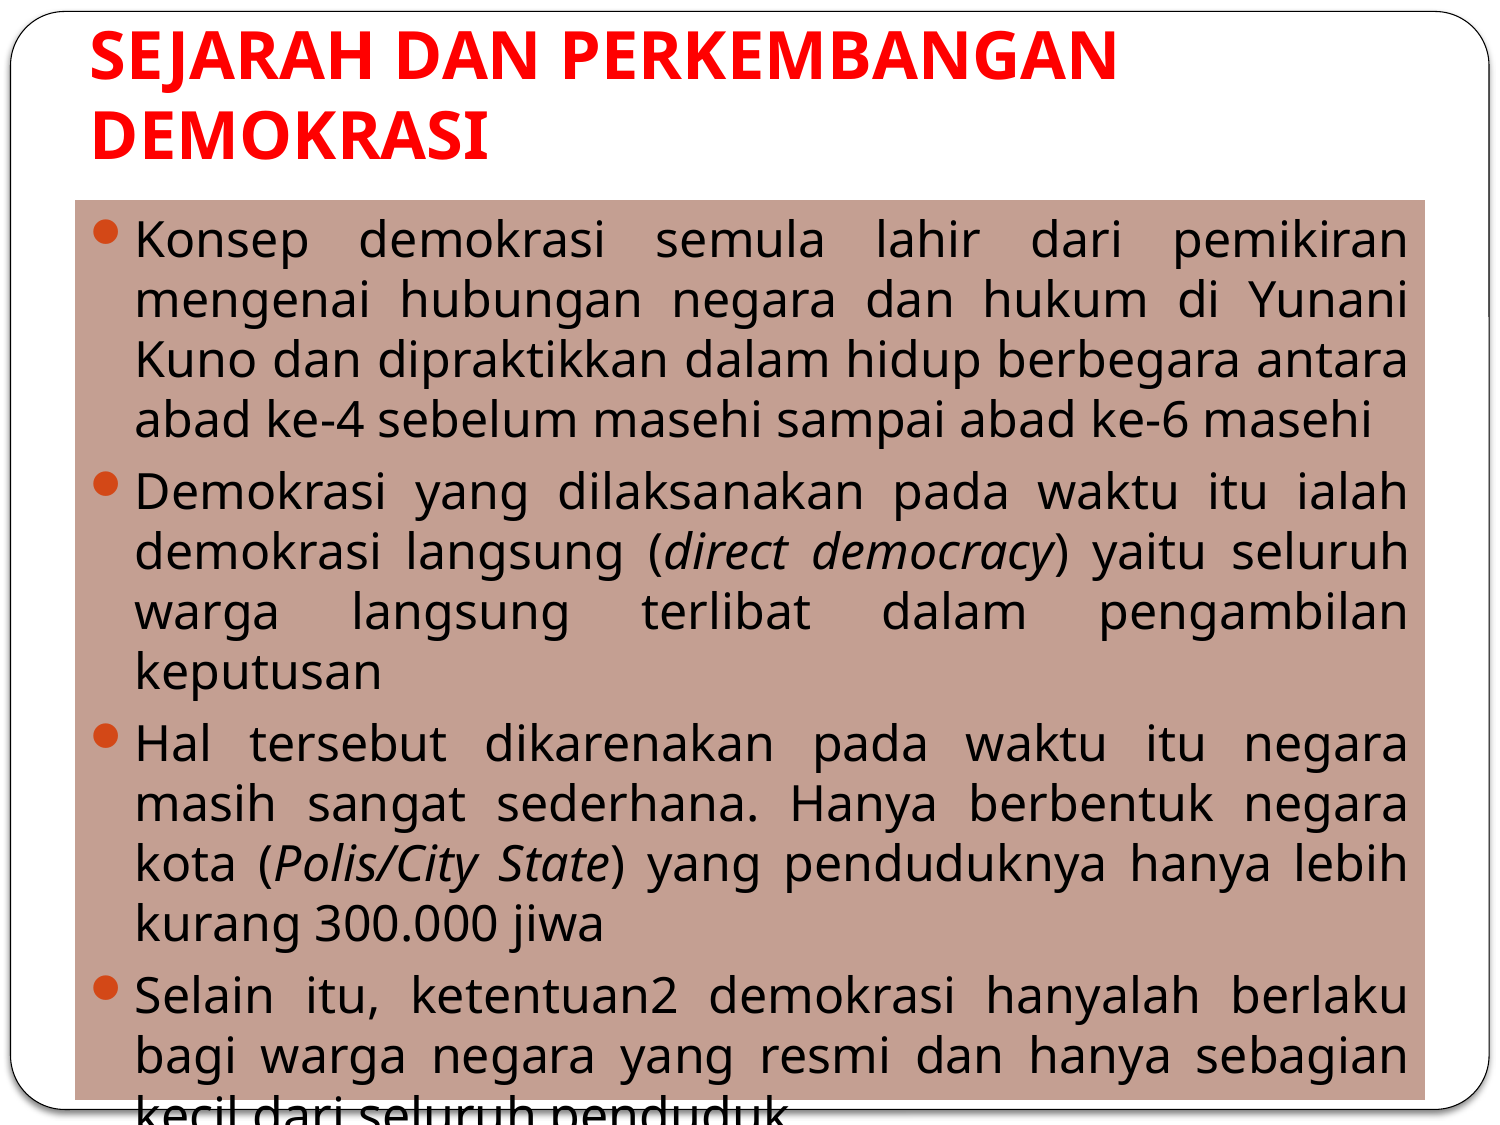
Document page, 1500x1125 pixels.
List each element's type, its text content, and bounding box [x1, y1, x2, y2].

title SEJARAH DAN PERKEMBANGAN DEMOKRASI [75, 45, 1425, 188]
list Konsep demokrasi semula lahir dari pemikiran mengenai hubungan negara dan hukum di Yunani Kuno dan dipraktikkan dalam hidup berbegara antara abad ke-4 sebelum masehi sampai abad ke-6 masehi Demokrasi yang dilaksanakan pada waktu itu ialah demokrasi langsung (direct democracy) yaitu seluruh warga langsung terlibat dalam pengambilan keputusan Hal tersebut dikarenakan pada waktu itu negara masih sangat sederhana. Hanya berbentuk negara kota (Polis/City State) yang penduduknya hanya lebih kurang 300.000 jiwa Selain itu, ketentuan2 demokrasi hanyalah berlaku bagi warga negara yang resmi dan hanya sebagian kecil dari seluruh penduduk [75, 200, 1425, 1100]
